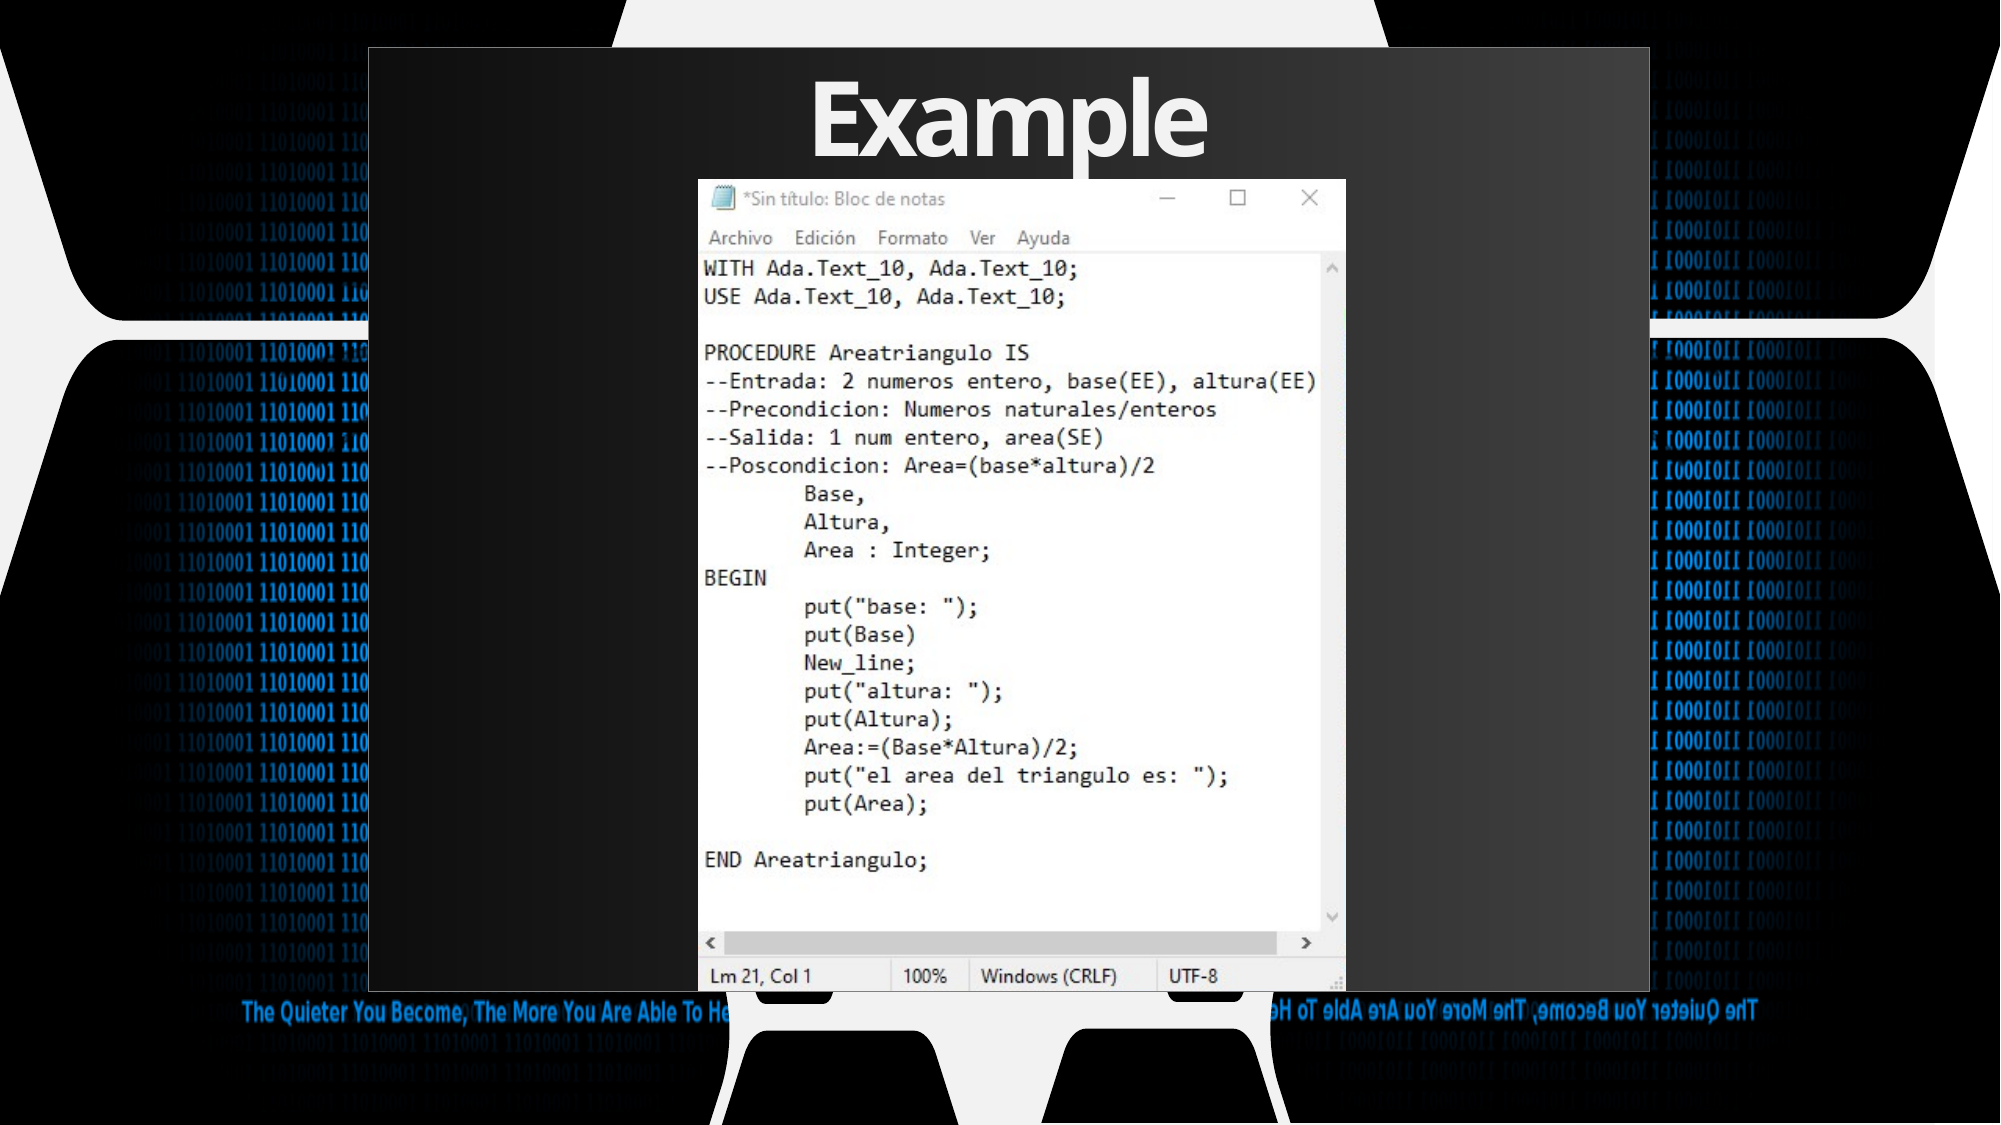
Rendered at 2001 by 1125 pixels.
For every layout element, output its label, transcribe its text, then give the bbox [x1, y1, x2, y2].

title Example [959, 47, 1041, 179]
picture [0, 0, 2000, 1125]
